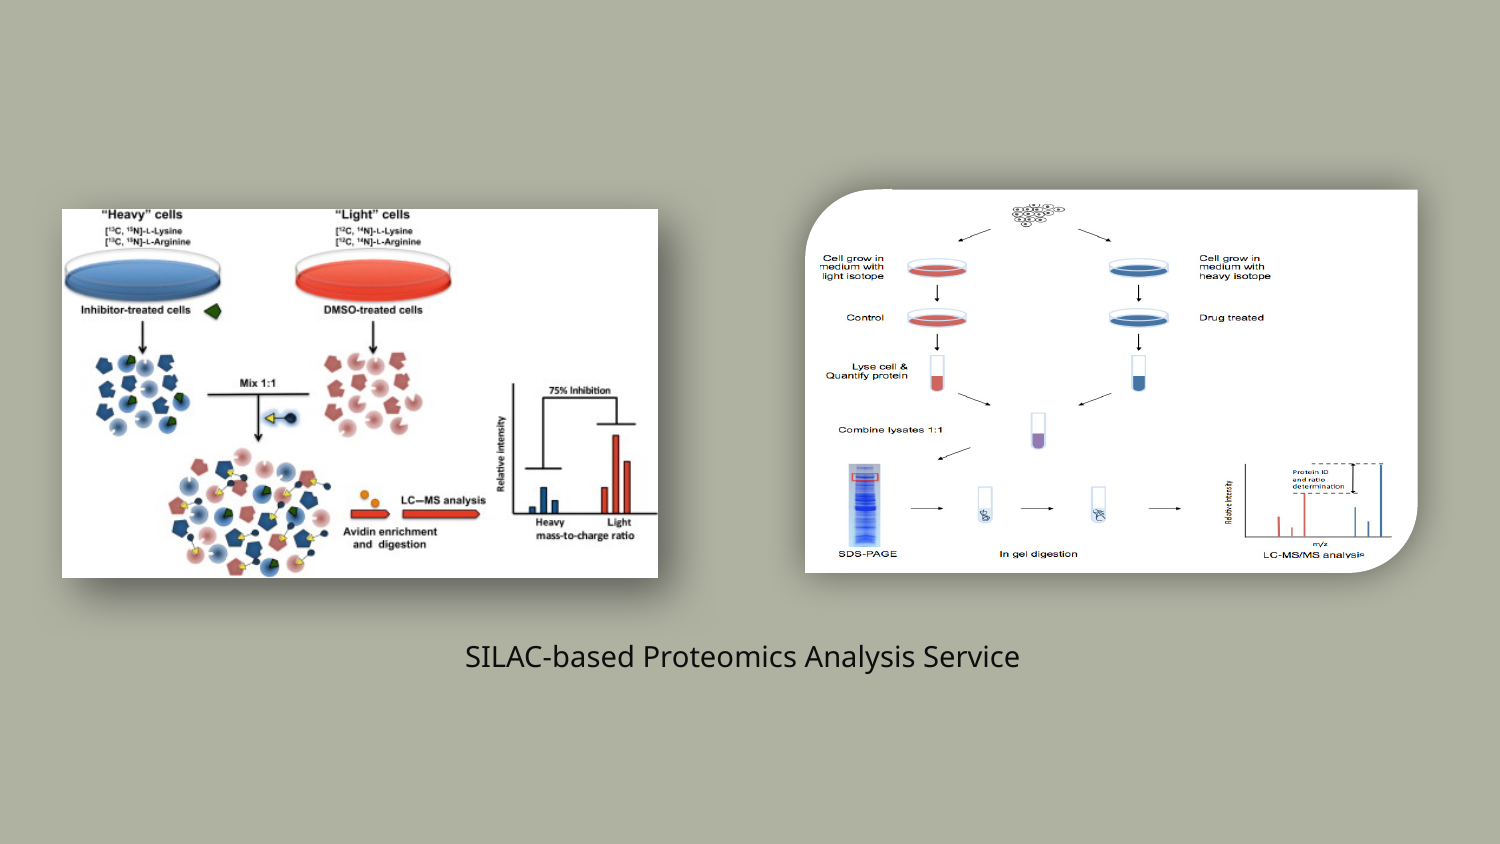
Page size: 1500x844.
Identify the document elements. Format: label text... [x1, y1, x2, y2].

list [107, 226, 1287, 787]
picture [62, 209, 658, 579]
picture [812, 196, 1411, 566]
title SILAC-based Proteomics Analysis Service [237, 623, 1249, 717]
